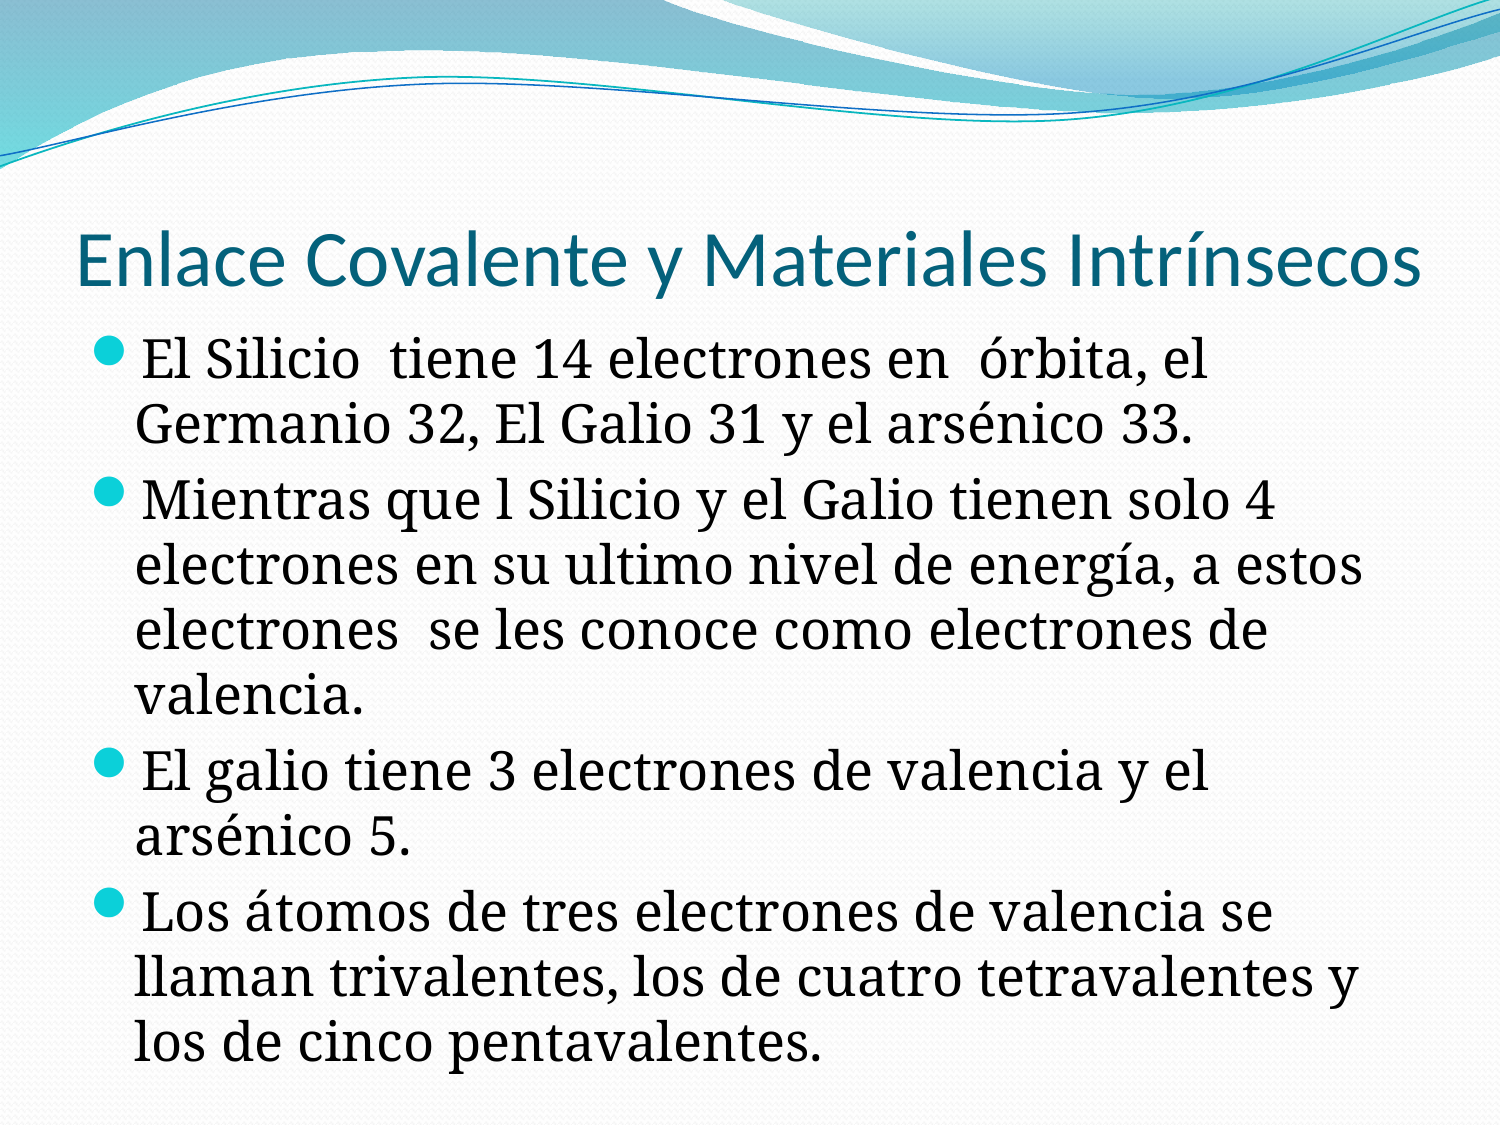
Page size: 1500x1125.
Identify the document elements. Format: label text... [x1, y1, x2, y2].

list El Silicio tiene 14 electrones en órbita, el Germanio 32, El Galio 31 y el arsénico 33. Mientras que l Silicio y el Galio tienen solo 4 electrones en su ultimo nivel de energía, a estos electrones se les conoce como electrones de valencia. El galio tiene 3 electrones de valencia y el arsénico 5. Los átomos de tres electrones de valencia se llaman trivalentes, los de cuatro tetravalentes y los de cinco pentavalentes. [75, 317, 1425, 1038]
title Enlace Covalente y Materiales Intrínsecos [75, 115, 1425, 303]
